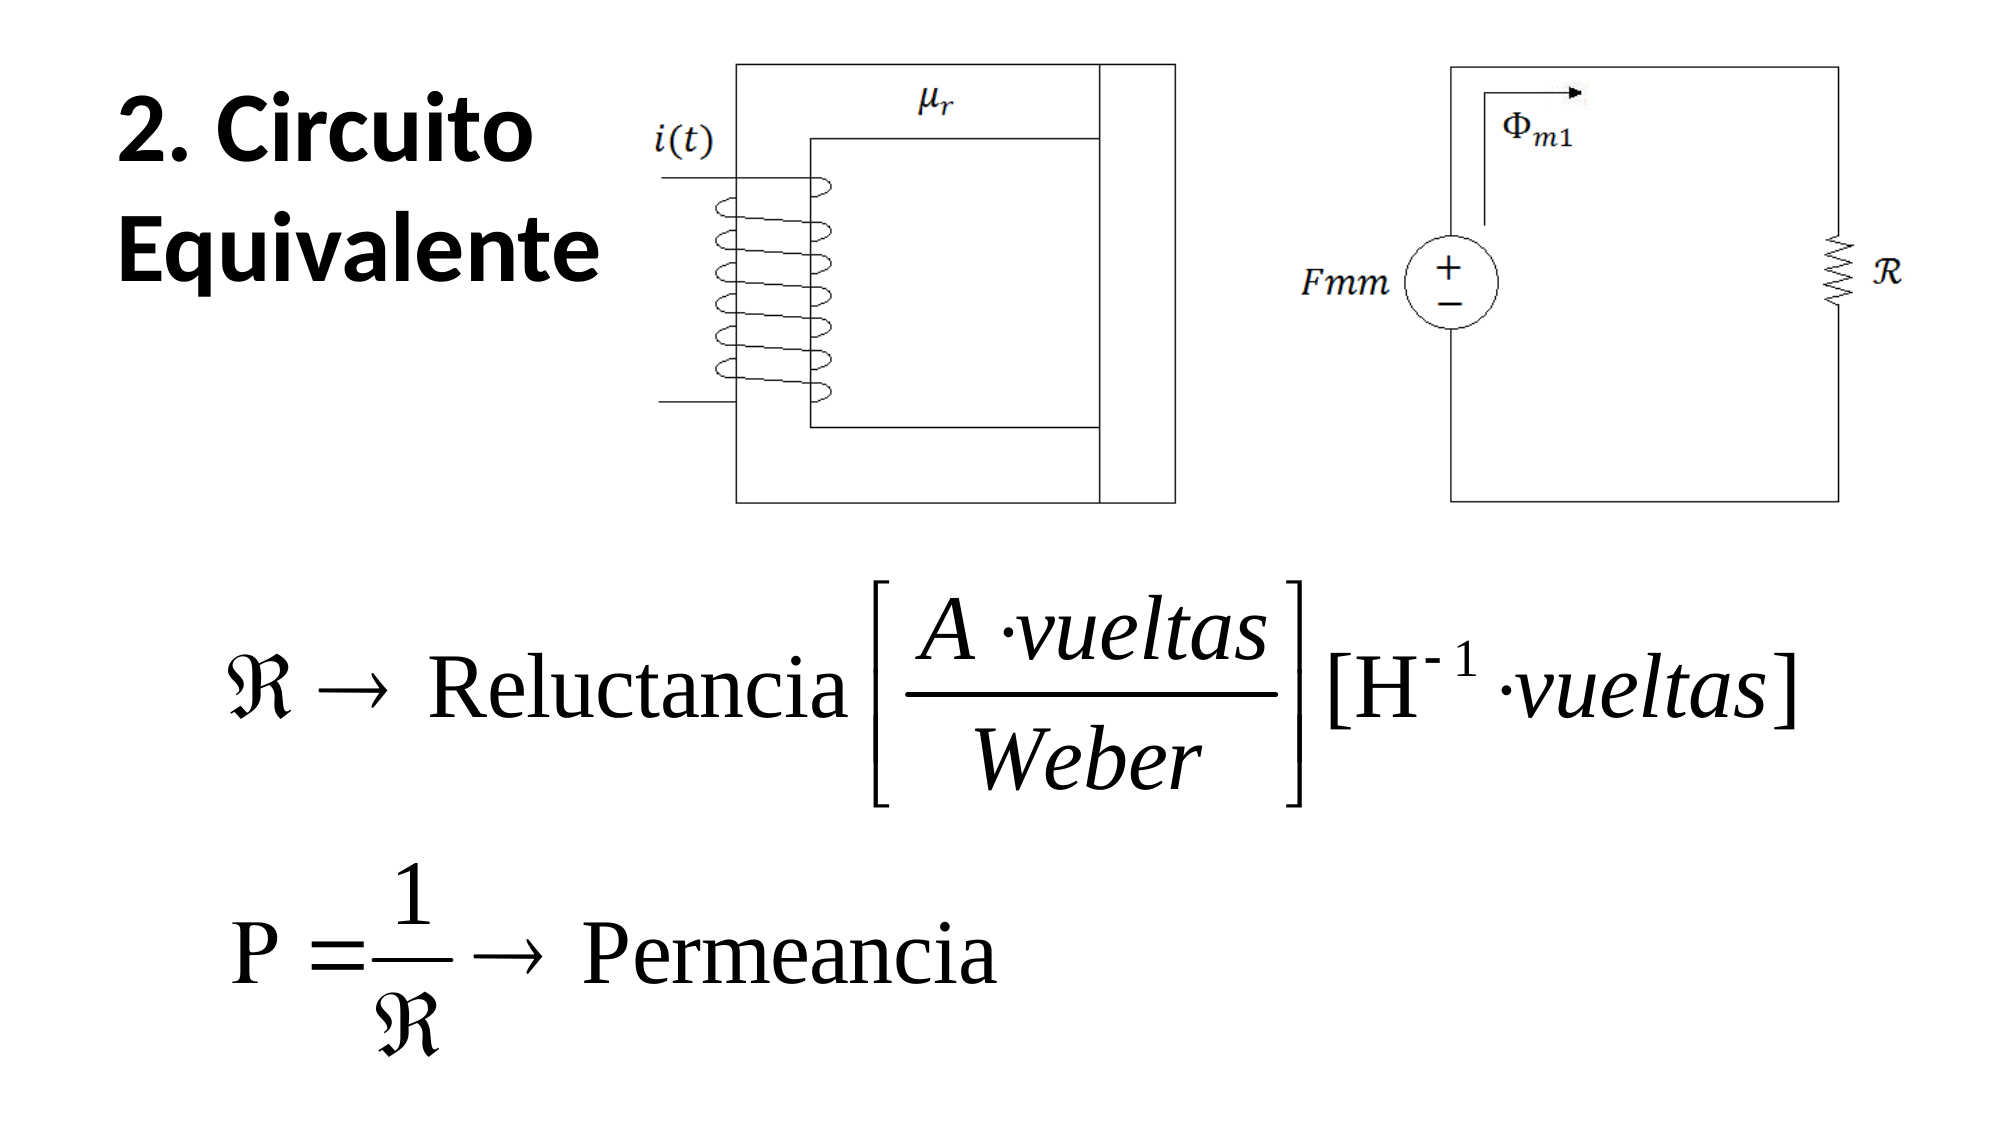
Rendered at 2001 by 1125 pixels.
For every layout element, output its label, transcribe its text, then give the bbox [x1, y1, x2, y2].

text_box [217, 564, 1817, 1074]
picture [621, 14, 1965, 518]
text_box 2. Circuito Equivalente [101, 54, 621, 310]
